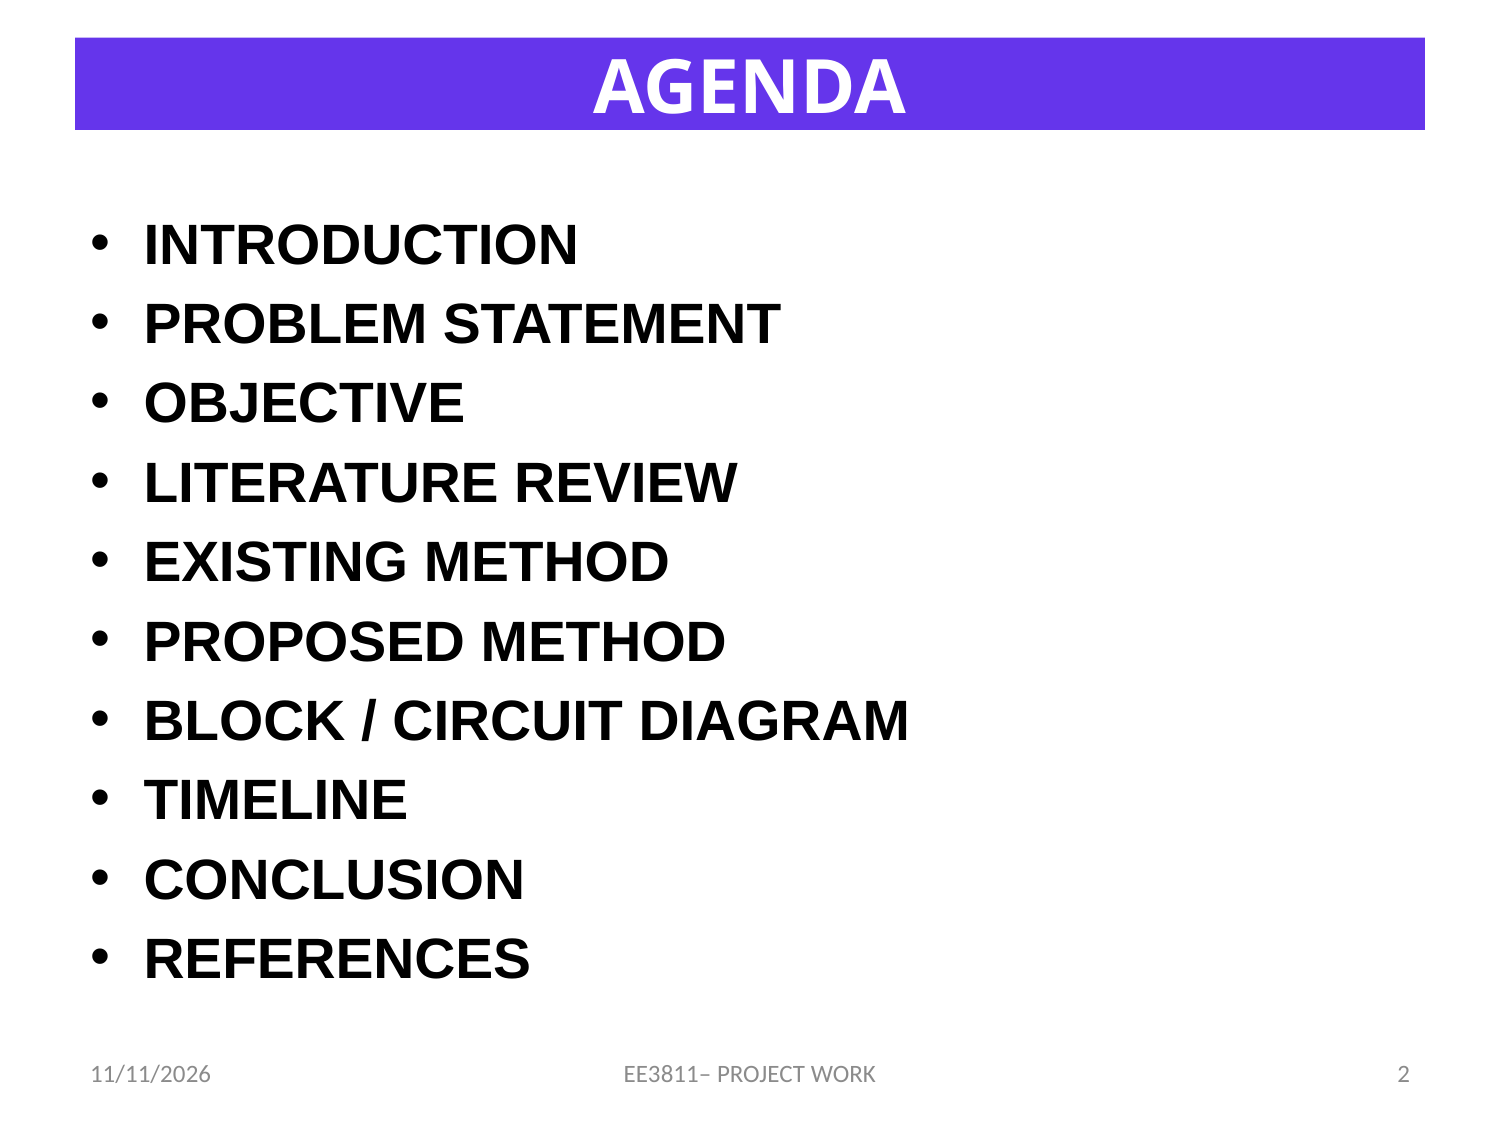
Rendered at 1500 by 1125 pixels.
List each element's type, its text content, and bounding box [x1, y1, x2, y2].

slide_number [75, 1042, 425, 1103]
title AGENDA [75, 37, 1425, 130]
list INTRODUCTION PROBLEM STATEMENT OBJECTIVE LITERATURE REVIEW EXISTING METHOD PROPOSED METHOD BLOCK / CIRCUIT DIAGRAM TIMELINE CONCLUSION REFERENCES [75, 200, 1425, 1005]
footer EE3811– PROJECT WORK [512, 1042, 988, 1103]
slide_number 2 [1074, 1042, 1425, 1103]
